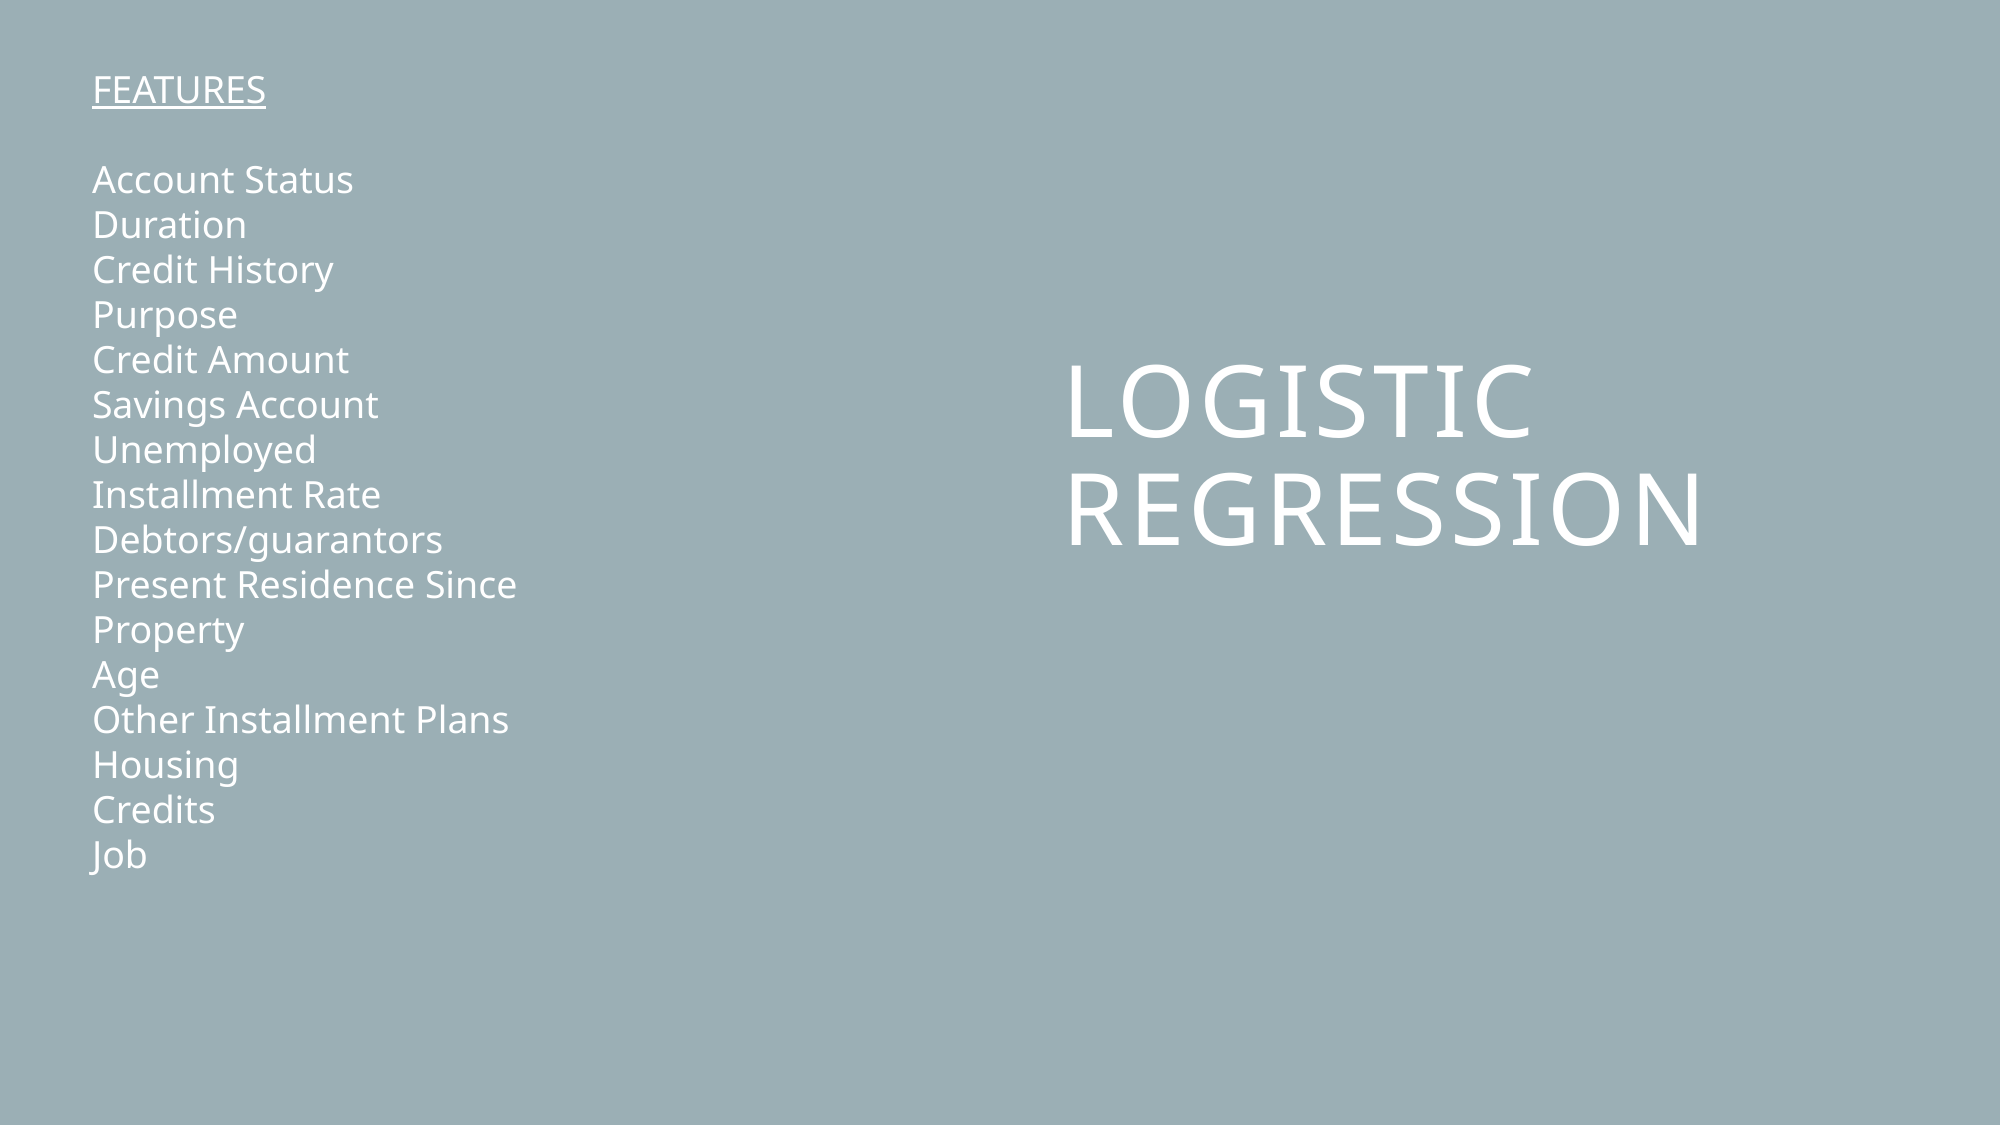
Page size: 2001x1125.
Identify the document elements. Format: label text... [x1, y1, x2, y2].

title Logistic regression [899, 55, 1871, 862]
text_box FEATURES Account Status Duration Credit History Purpose Credit Amount Savings Account Unemployed Installment Rate Debtors/guarantors Present Residence Since Property Age Other Installment Plans Housing Credits Job [77, 58, 982, 884]
